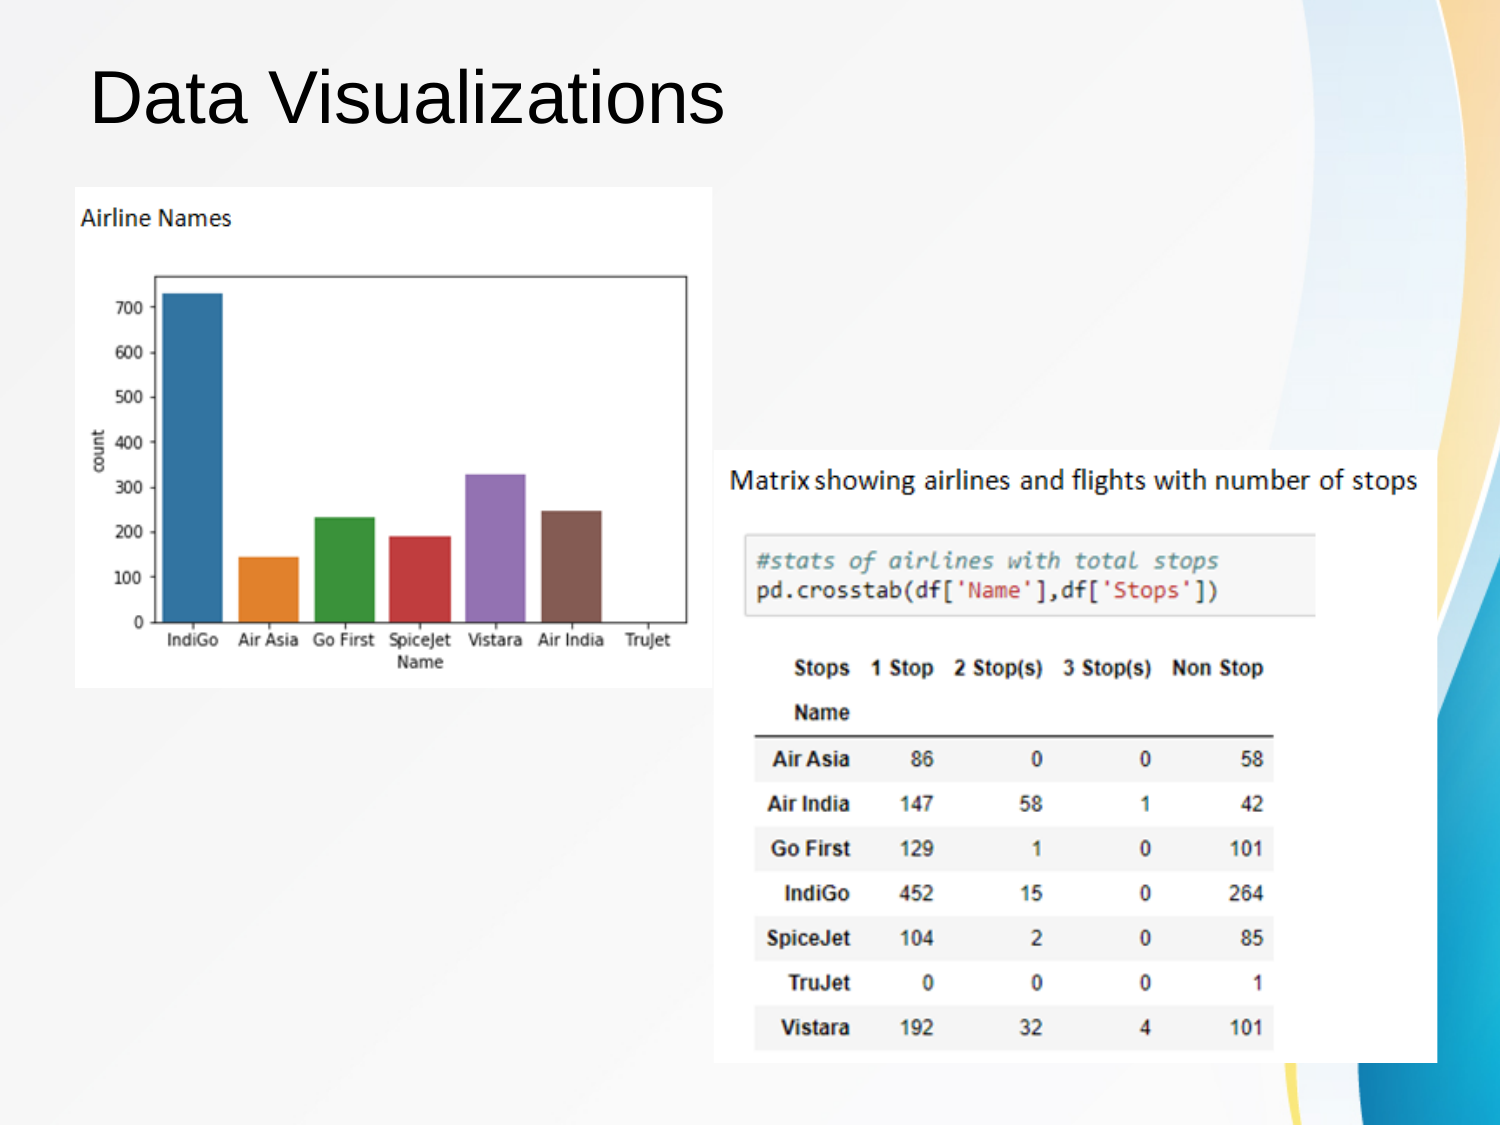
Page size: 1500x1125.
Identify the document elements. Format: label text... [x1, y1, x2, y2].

title Data Visualizations [74, 0, 1426, 188]
picture [0, 0, 1500, 1125]
